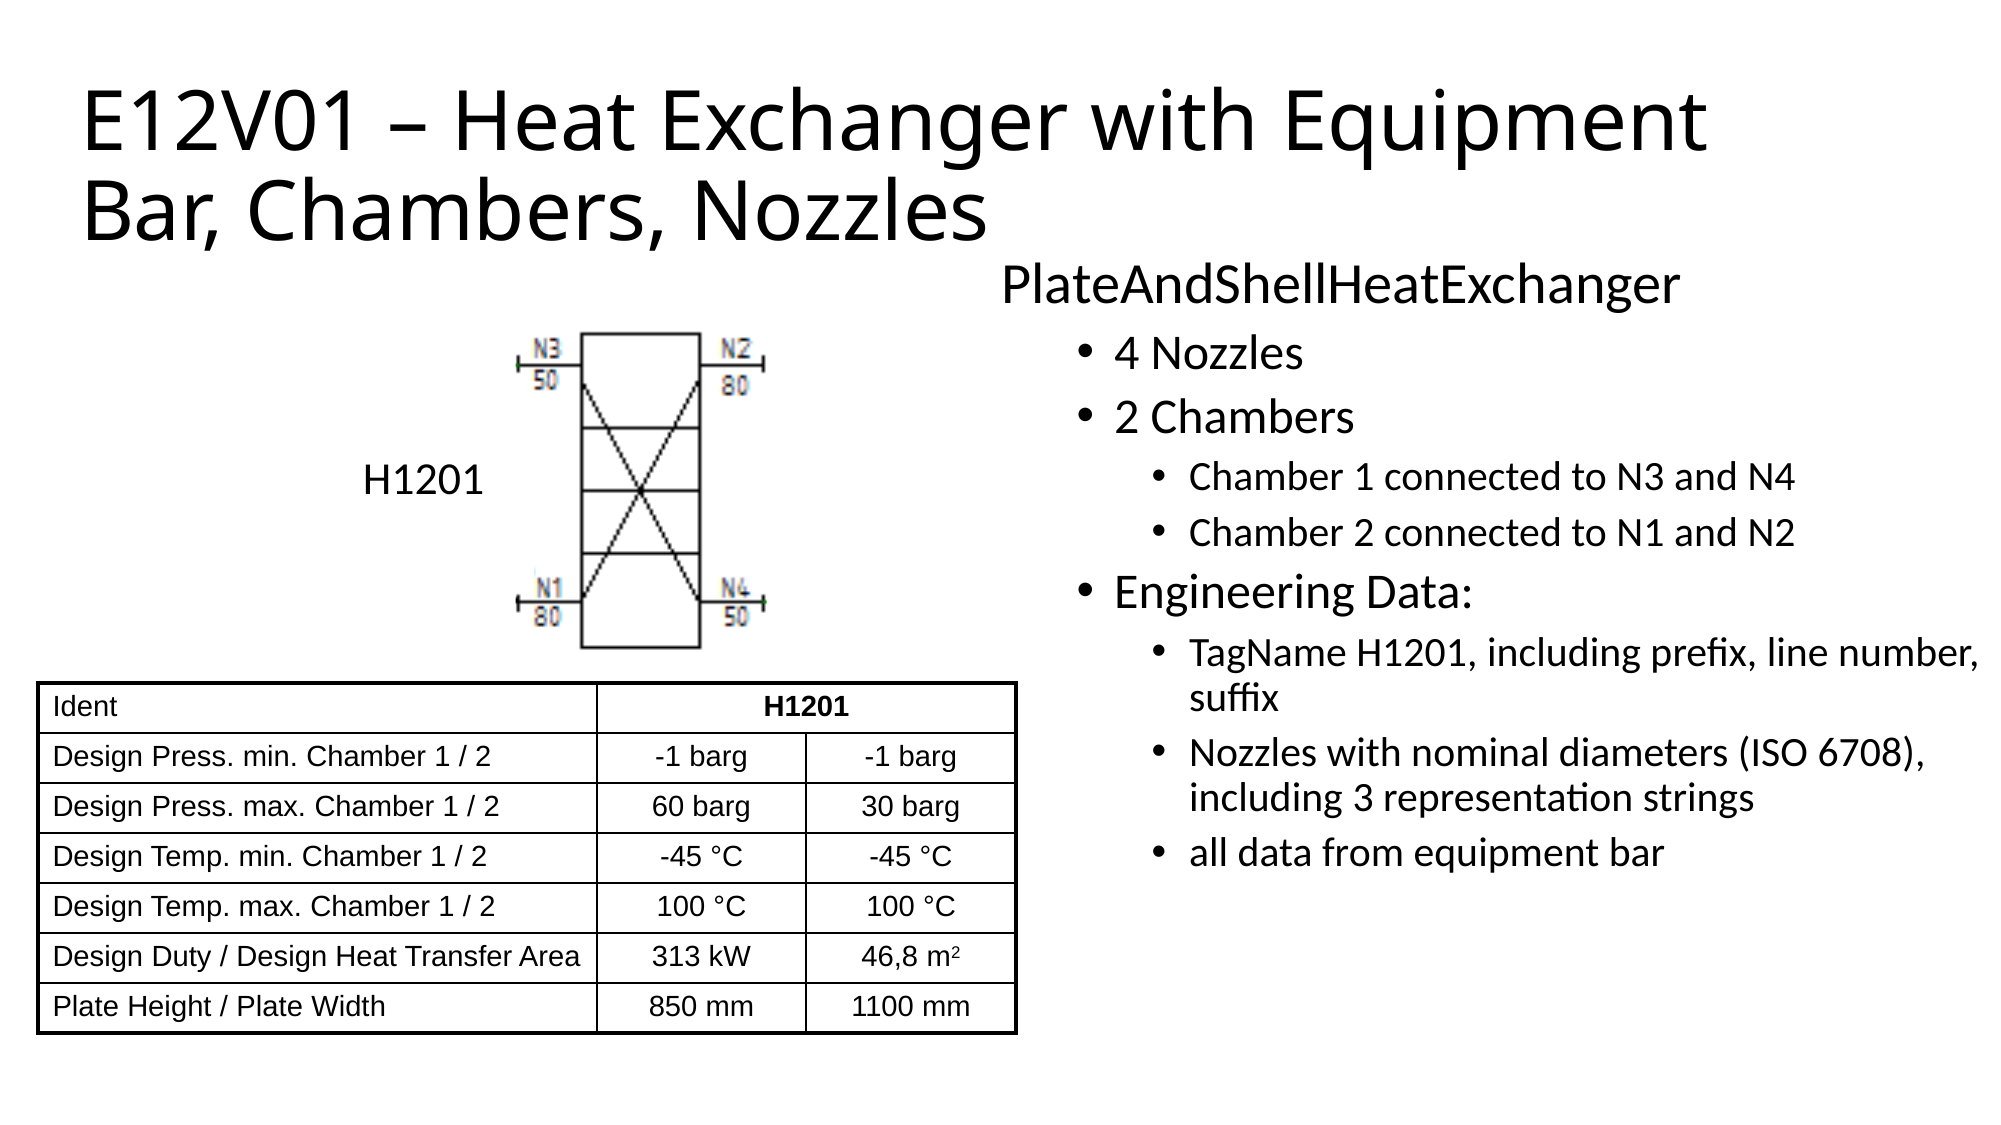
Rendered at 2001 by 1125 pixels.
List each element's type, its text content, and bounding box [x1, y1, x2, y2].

table_cell 850 mm [598, 984, 805, 1031]
table_cell 60 barg [598, 784, 805, 832]
text_box H1201 [348, 441, 498, 512]
table_cell 313 kW [598, 934, 805, 982]
table_cell -1 barg [807, 734, 1014, 782]
table_cell 100 °C [598, 884, 805, 932]
table_cell 100 °C [807, 884, 1014, 932]
table_cell 1100 mm [807, 984, 1014, 1031]
table_cell -1 barg [598, 734, 805, 782]
table_cell Design Temp. min. Chamber 1 / 2 [40, 834, 596, 882]
table_cell Design Press. max. Chamber 1 / 2 [40, 784, 596, 832]
table_cell 46,8 m2 [807, 934, 1014, 982]
list PlateAndShellHeatExchanger 4 Nozzles 2 Chambers Chamber 1 connected to N3 and N4 Chamber 2 connected to N1 and N2 Engineering Data: TagName H1201, including prefix, line number, suffix Nozzles with nominal diameters (ISO 6708), including 3 representation strings all data from equipment bar [986, 245, 2000, 960]
table_cell Design Press. min. Chamber 1 / 2 [40, 734, 596, 782]
table_header Ident [40, 685, 596, 732]
table_cell Design Temp. max. Chamber 1 / 2 [40, 884, 596, 932]
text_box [498, 271, 767, 676]
title E12V01 – Heat Exchanger with Equipment Bar, Chambers, Nozzles [65, 59, 1863, 278]
table_header H1201 [598, 685, 1014, 732]
table_cell Plate Height / Plate Width [40, 984, 596, 1031]
table_cell -45 °C [598, 834, 805, 882]
table_cell -45 °C [807, 834, 1014, 882]
table_cell 30 barg [807, 784, 1014, 832]
table_cell Design Duty / Design Heat Transfer Area [40, 934, 596, 982]
